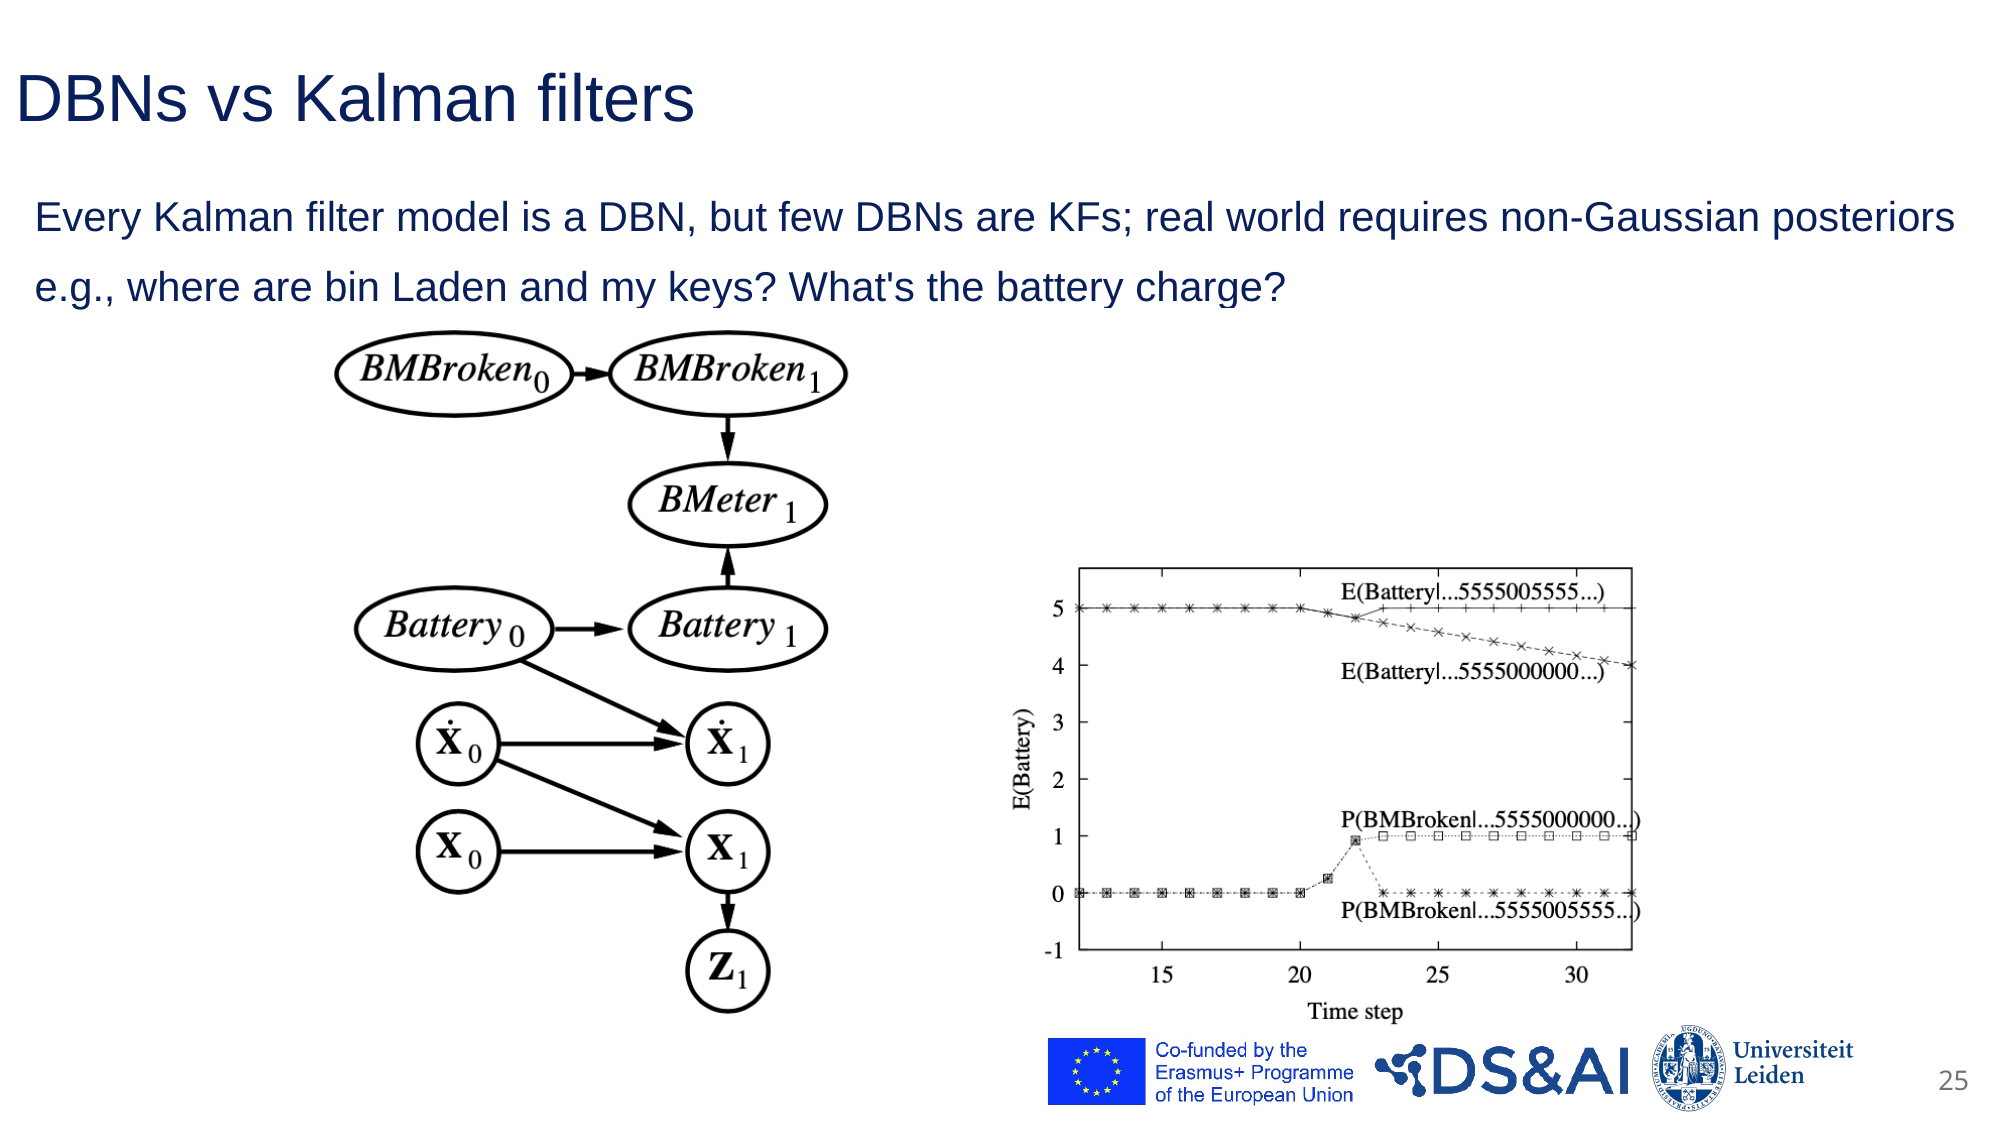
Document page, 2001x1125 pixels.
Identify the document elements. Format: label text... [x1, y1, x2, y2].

slide_number 25 [1921, 1049, 1985, 1115]
list Every Kalman filter model is a DBN, but few DBNs are KFs; real world requires non-Gaussian posteriors e.g., where are bin Laden and my keys? What's the battery charge? [19, 166, 1981, 959]
title DBNs vs Kalman filters [0, 10, 2000, 180]
picture [319, 308, 1857, 1125]
